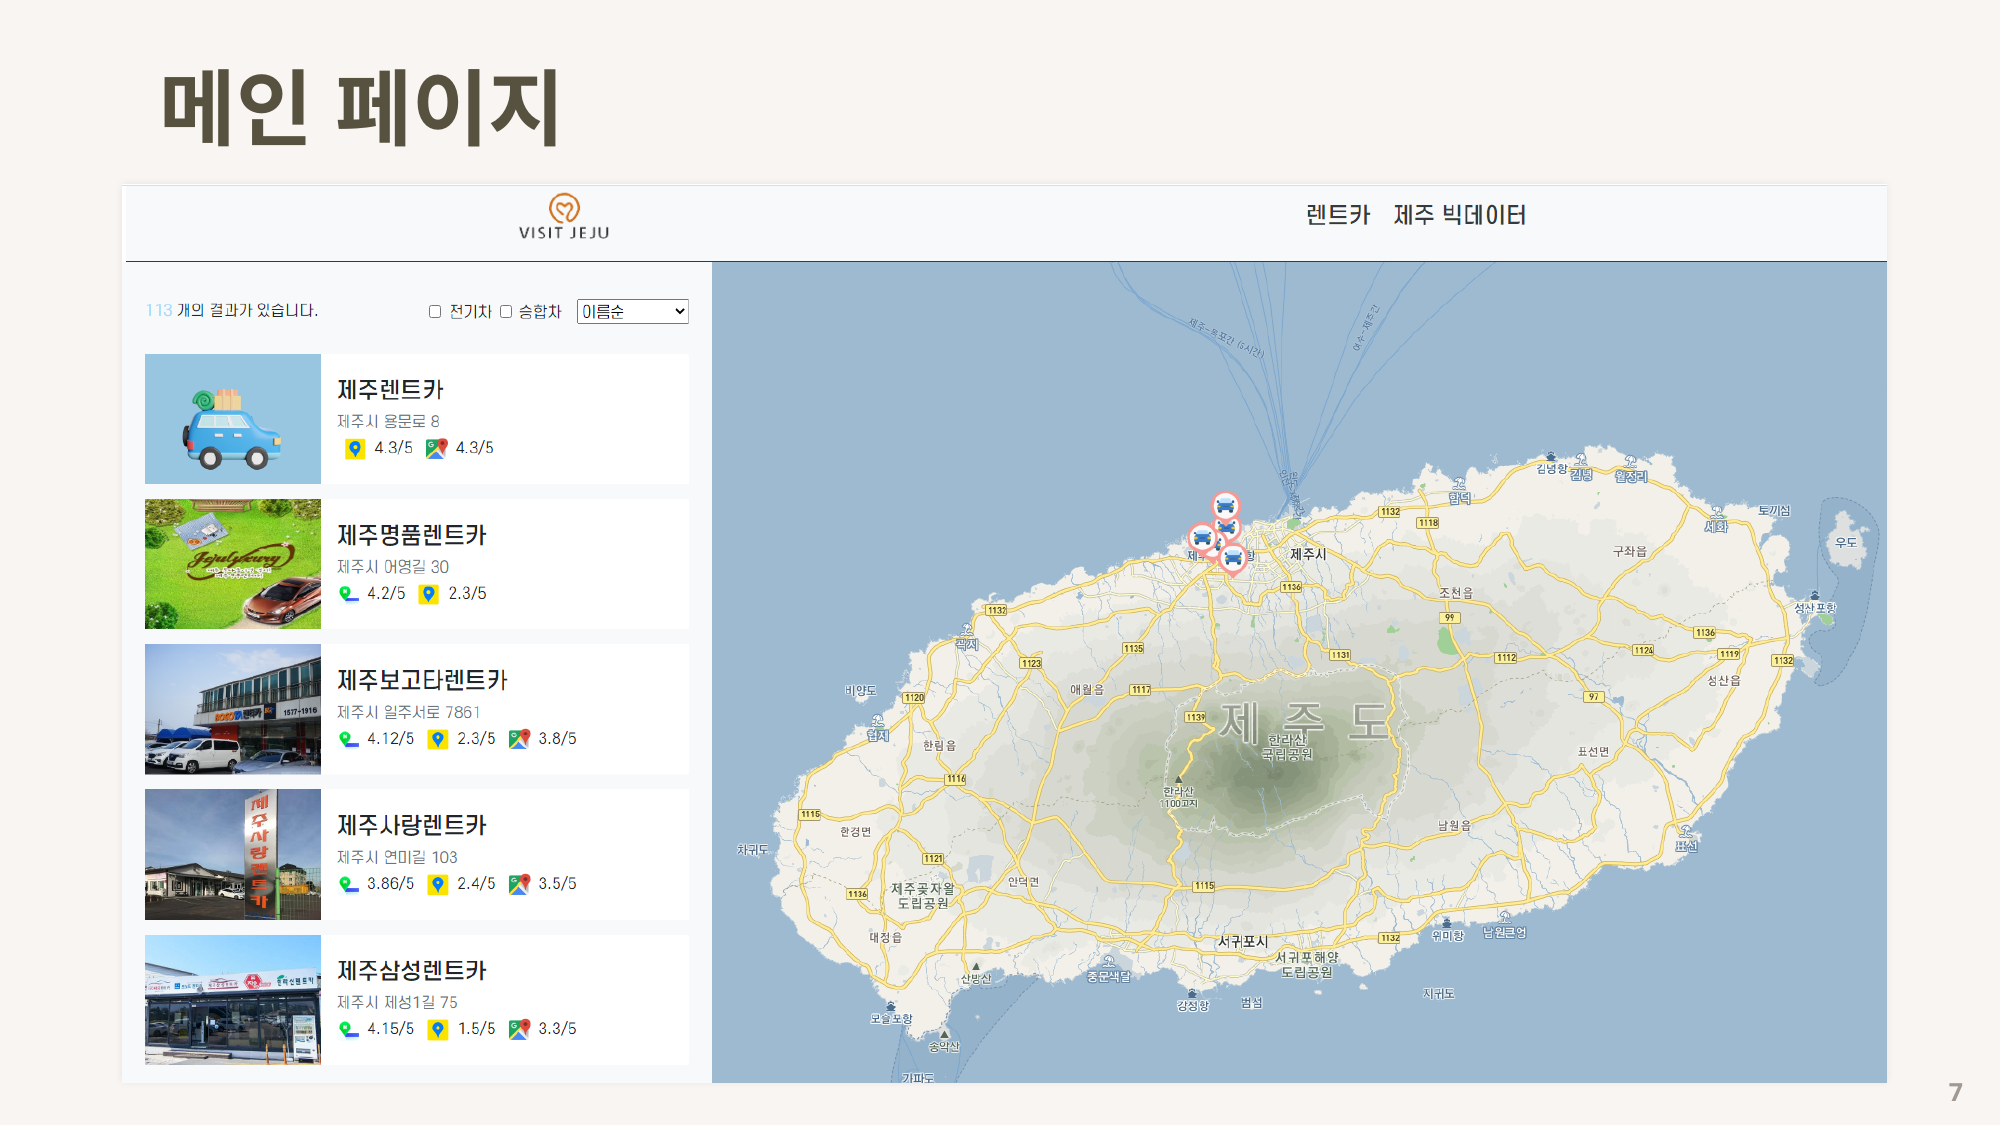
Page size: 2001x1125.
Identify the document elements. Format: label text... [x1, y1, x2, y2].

text_box 메인 페이지 [144, 48, 581, 164]
picture [122, 184, 1887, 1083]
text_box 7 [1927, 1069, 2000, 1115]
